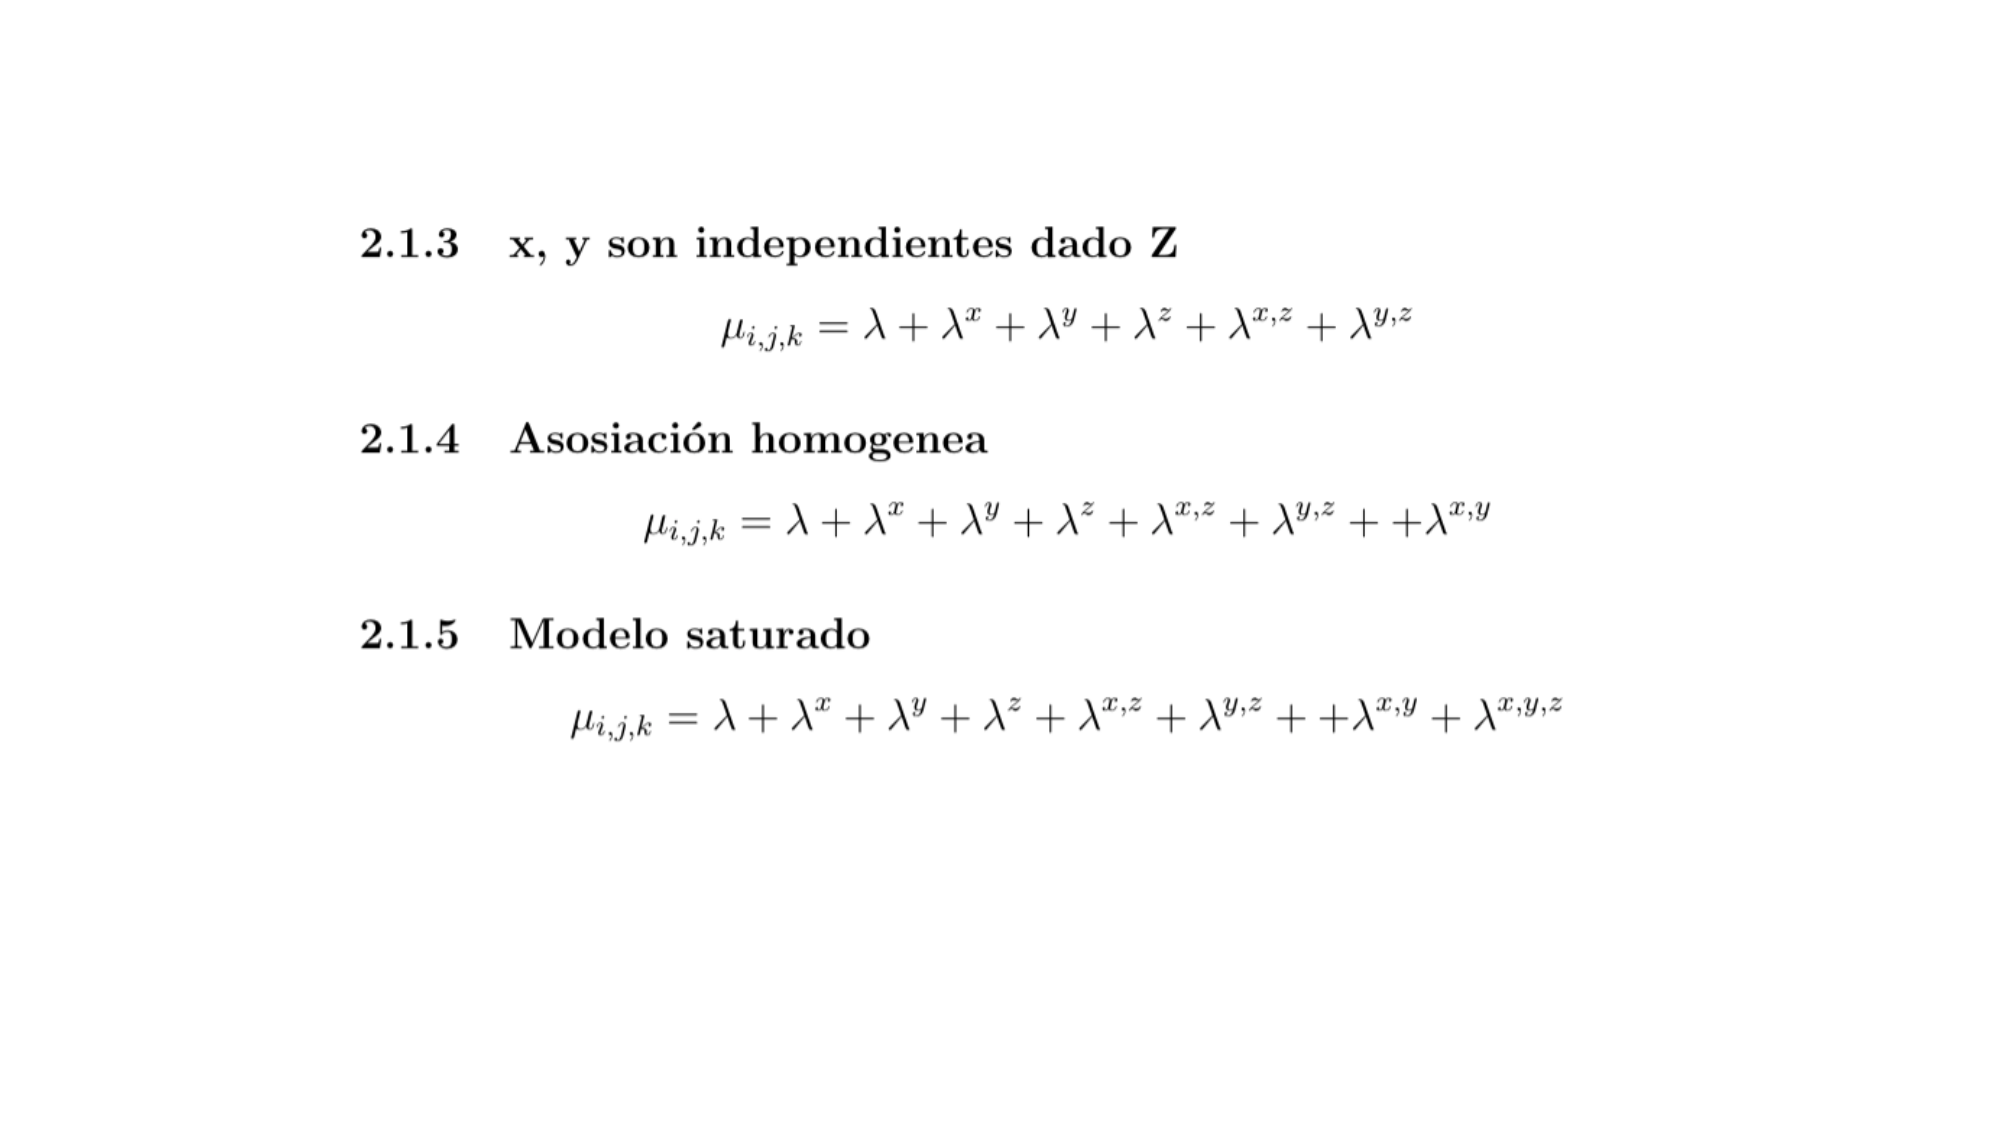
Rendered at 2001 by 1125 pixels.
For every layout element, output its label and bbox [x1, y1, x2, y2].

list [299, 189, 1780, 806]
